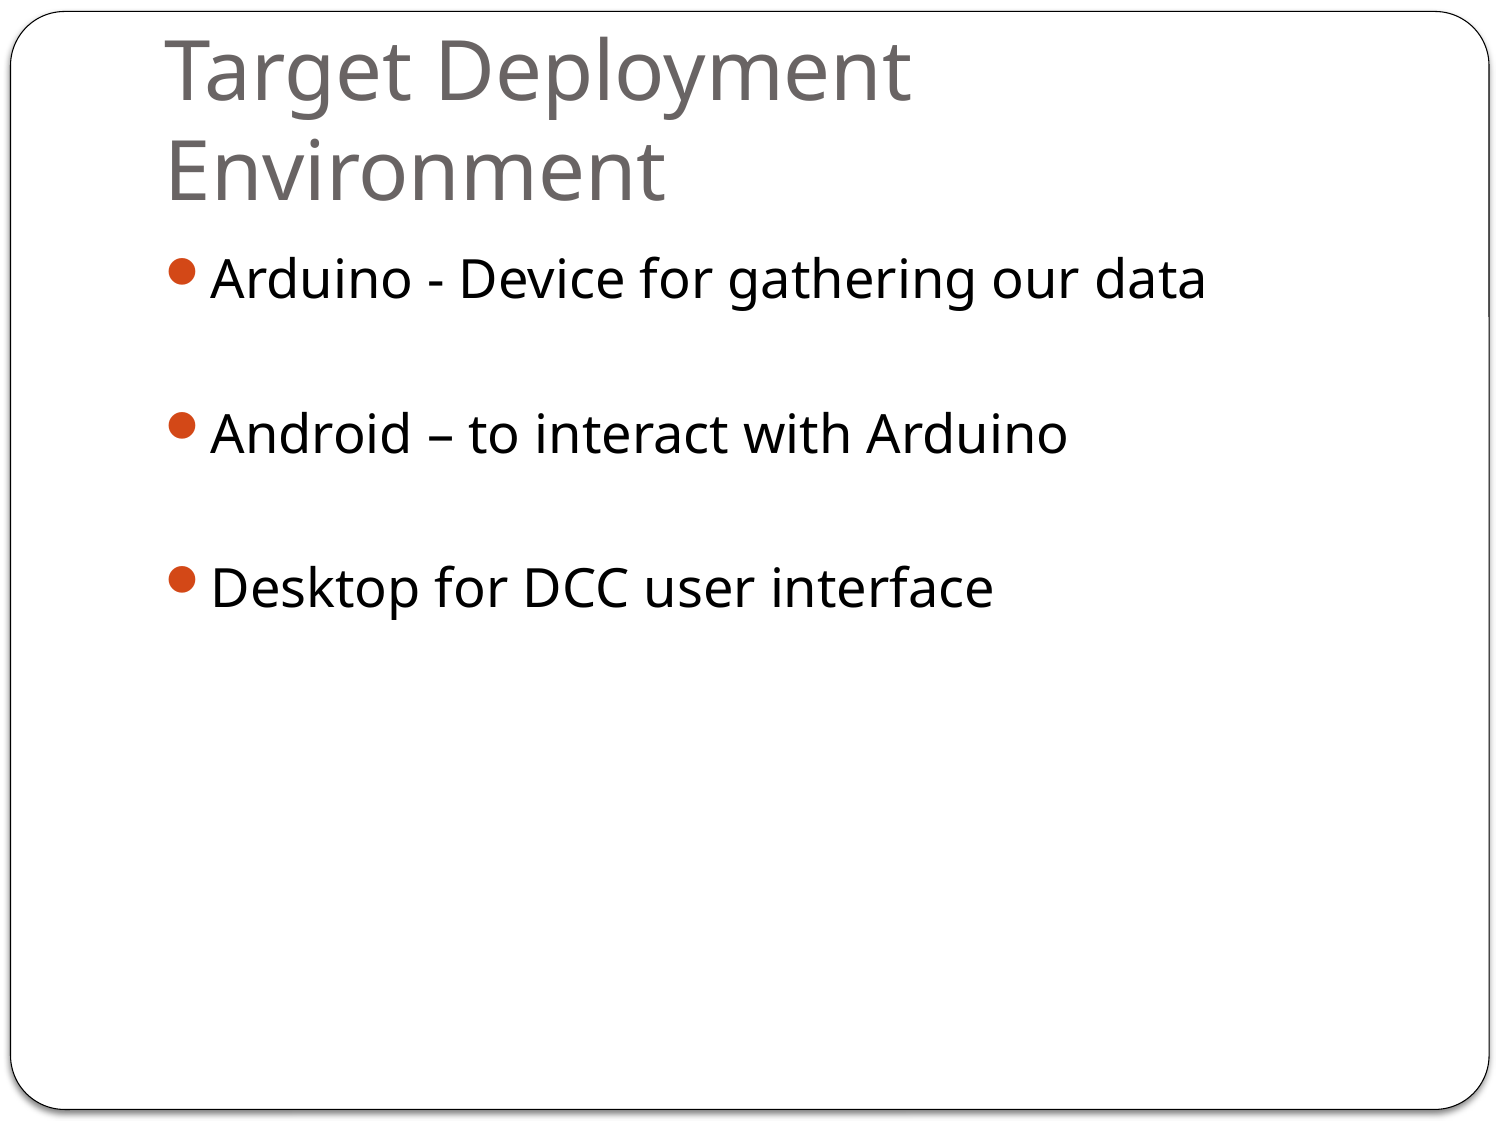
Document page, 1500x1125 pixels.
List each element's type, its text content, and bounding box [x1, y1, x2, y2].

title Target Deployment Environment [150, 45, 1425, 233]
list Arduino - Device for gathering our data Android – to interact with Arduino Desktop for DCC user interface [150, 237, 1425, 988]
